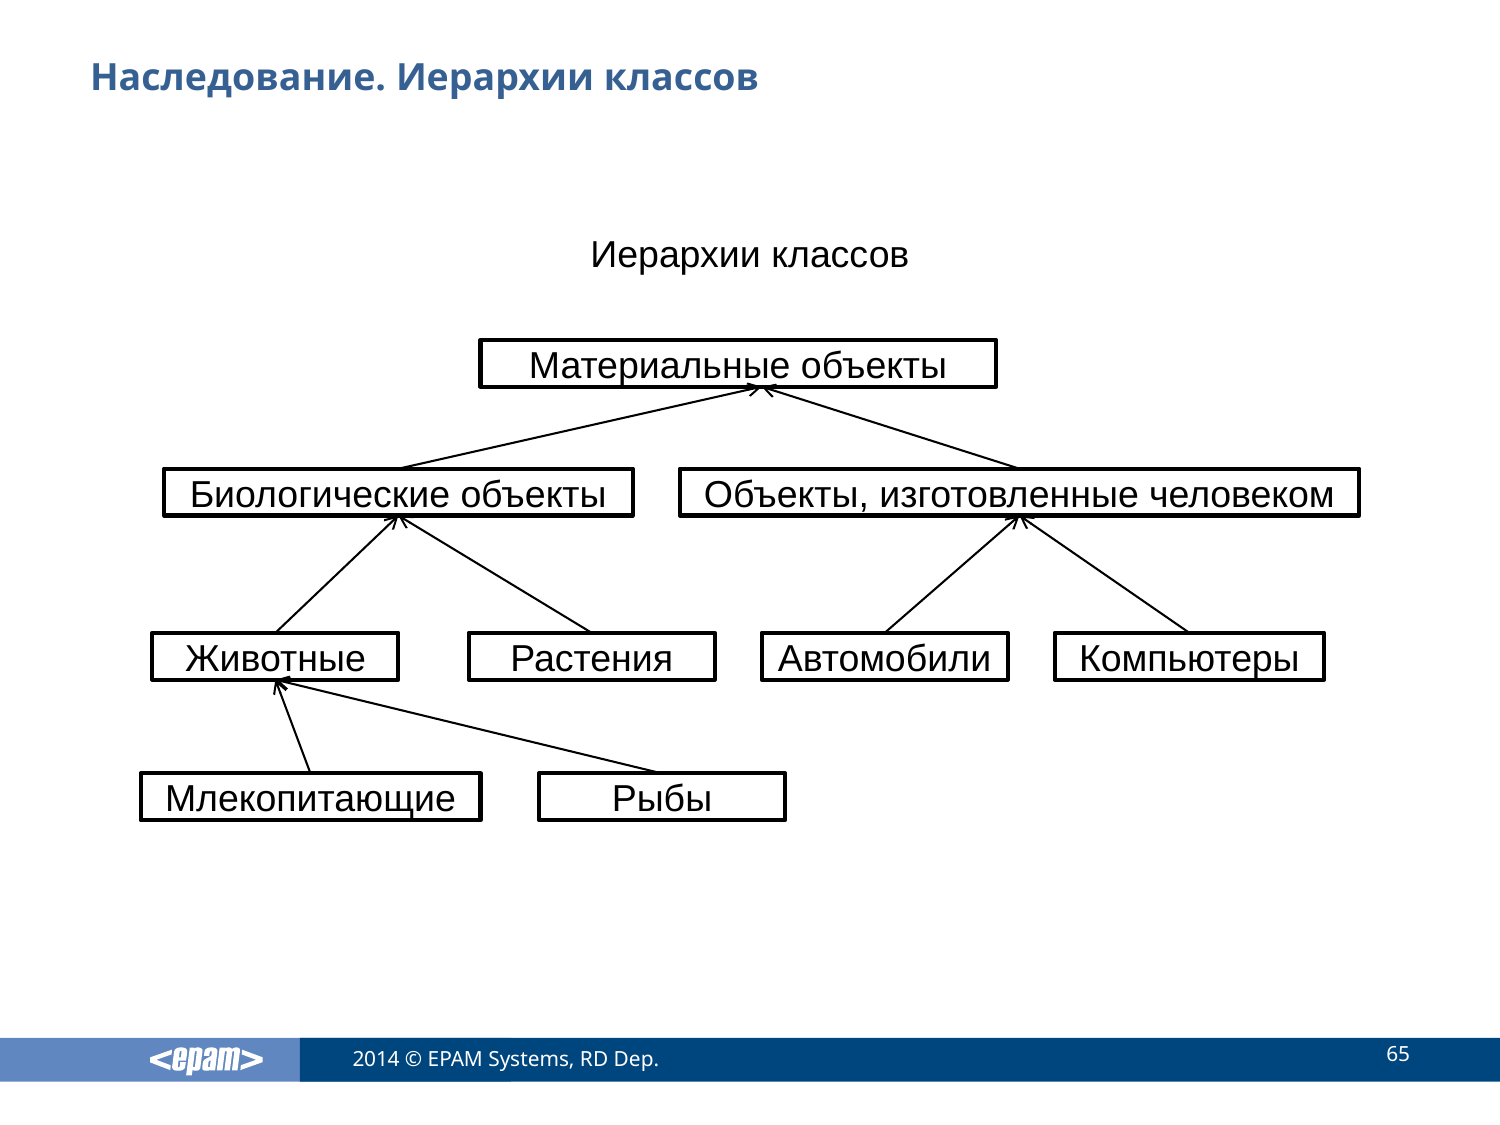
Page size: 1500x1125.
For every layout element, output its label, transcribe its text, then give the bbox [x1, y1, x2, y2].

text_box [140, 339, 1360, 821]
slide_number 65 [1262, 1025, 1425, 1085]
title Наследование. Иерархии классов [75, 45, 1425, 163]
footer 2014 © EPAM Systems, RD Dep. [337, 1028, 738, 1088]
text_box Иерархии классов [163, 222, 1336, 283]
